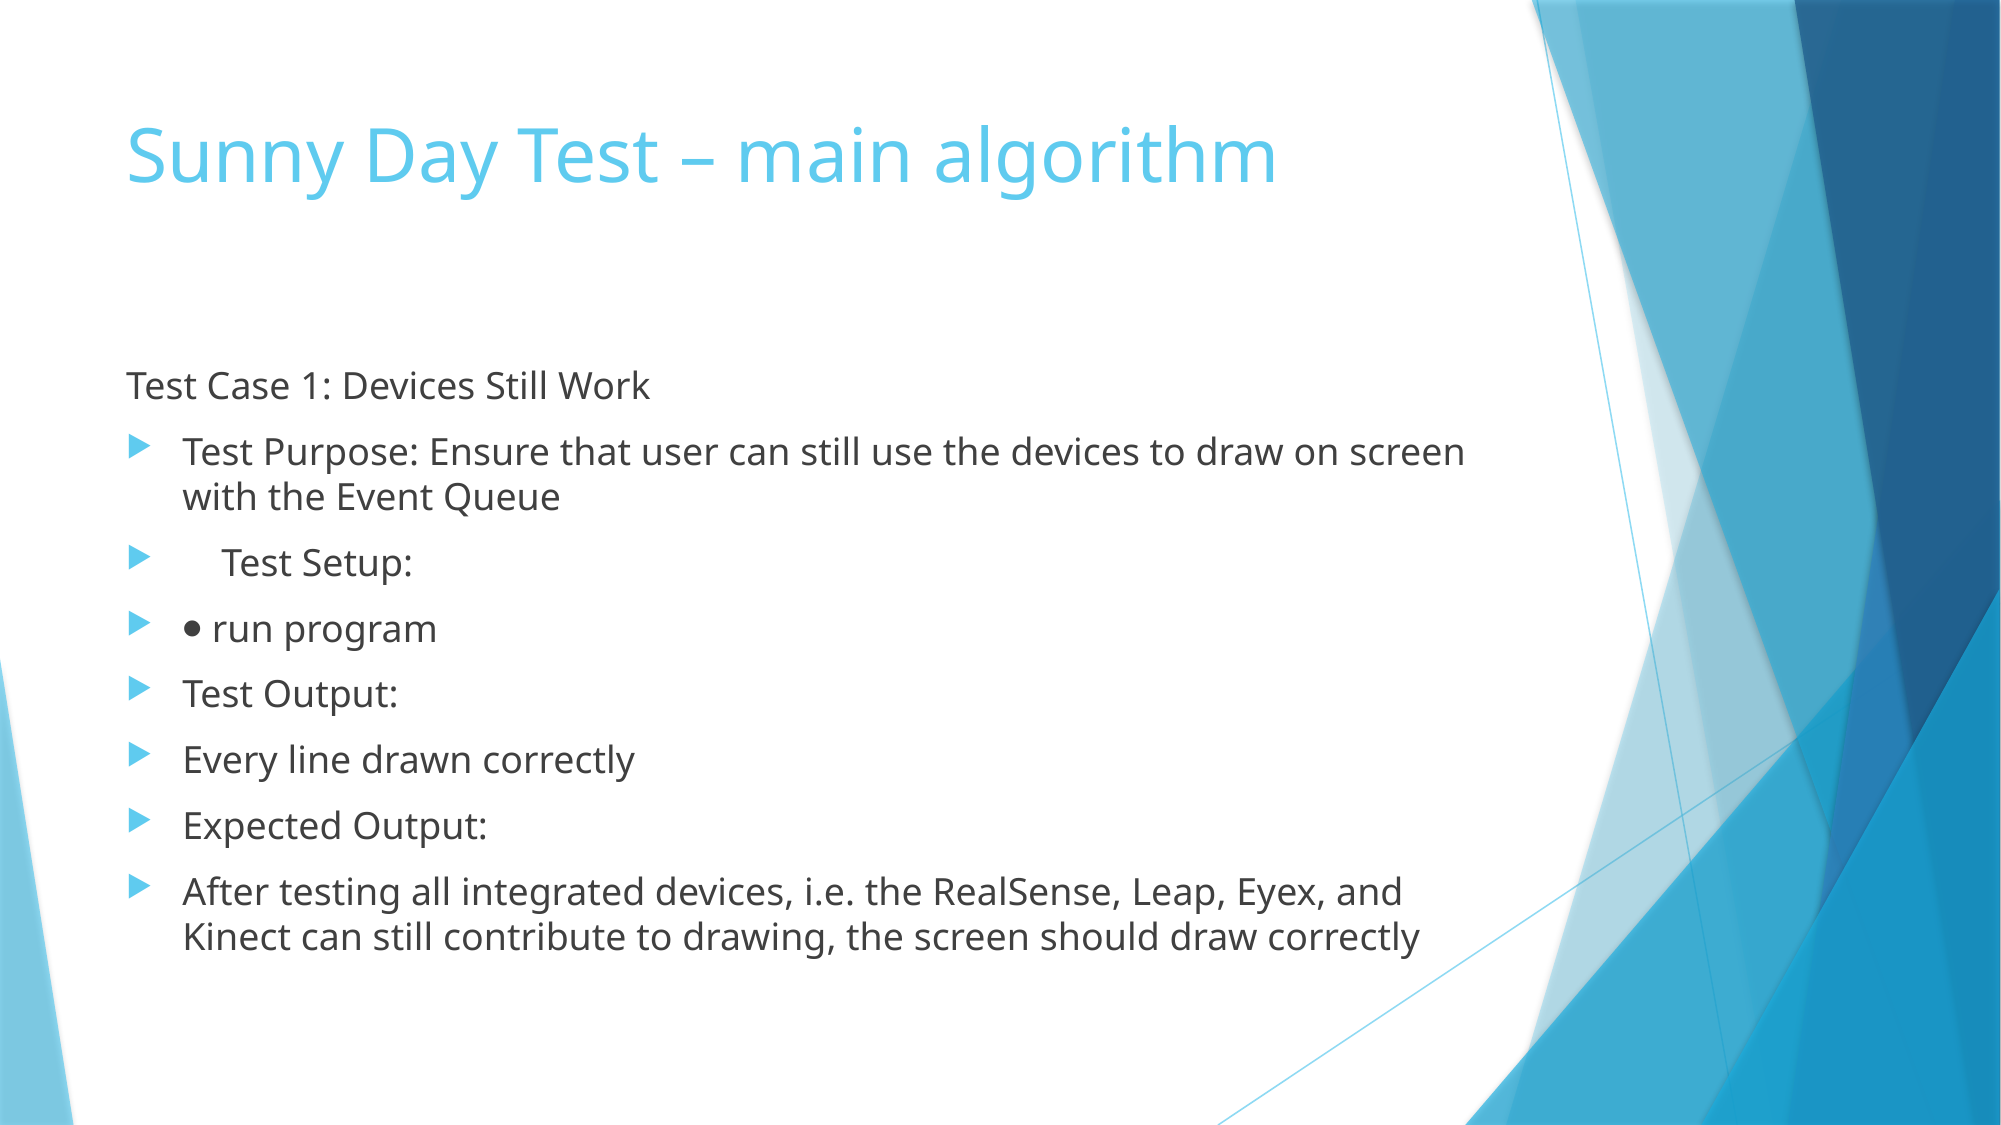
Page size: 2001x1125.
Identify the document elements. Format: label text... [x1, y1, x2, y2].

title Sunny Day Test – main algorithm [111, 99, 1522, 317]
list Test Case 1: Devices Still Work Test Purpose: Ensure that user can still use the devices to draw on screen with the Event Queue Test Setup: ⦁ run program Test Output: Every line drawn correctly Expected Output: After testing all integrated devices, i.e. the RealSense, Leap, Eyex, and Kinect can still contribute to drawing, the screen should draw correctly [111, 354, 1522, 992]
